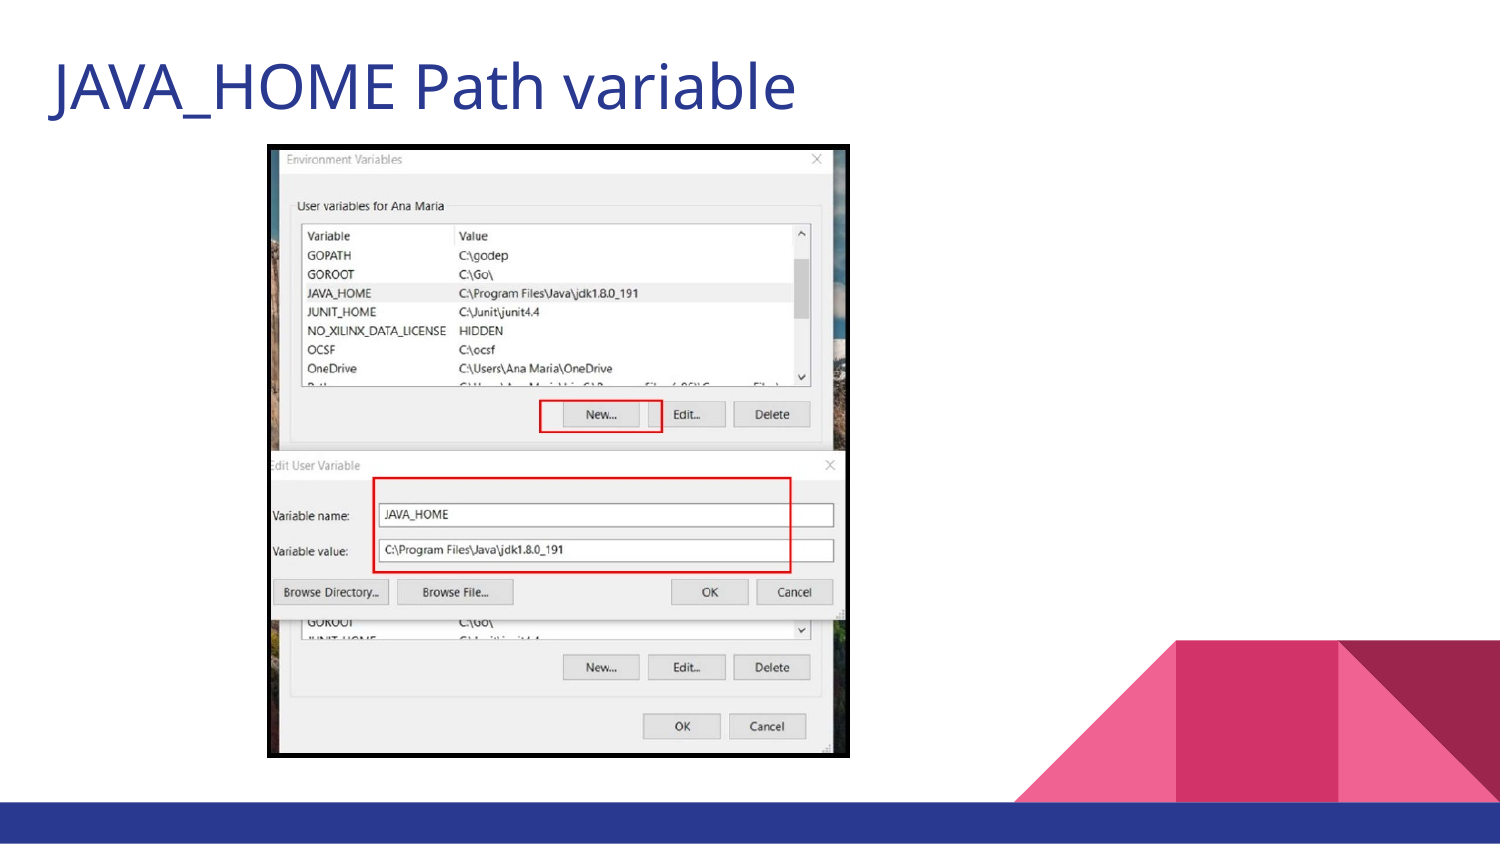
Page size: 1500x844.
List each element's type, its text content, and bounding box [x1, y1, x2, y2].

title JAVA_HOME Path variable [38, 32, 1437, 132]
picture [267, 143, 850, 758]
